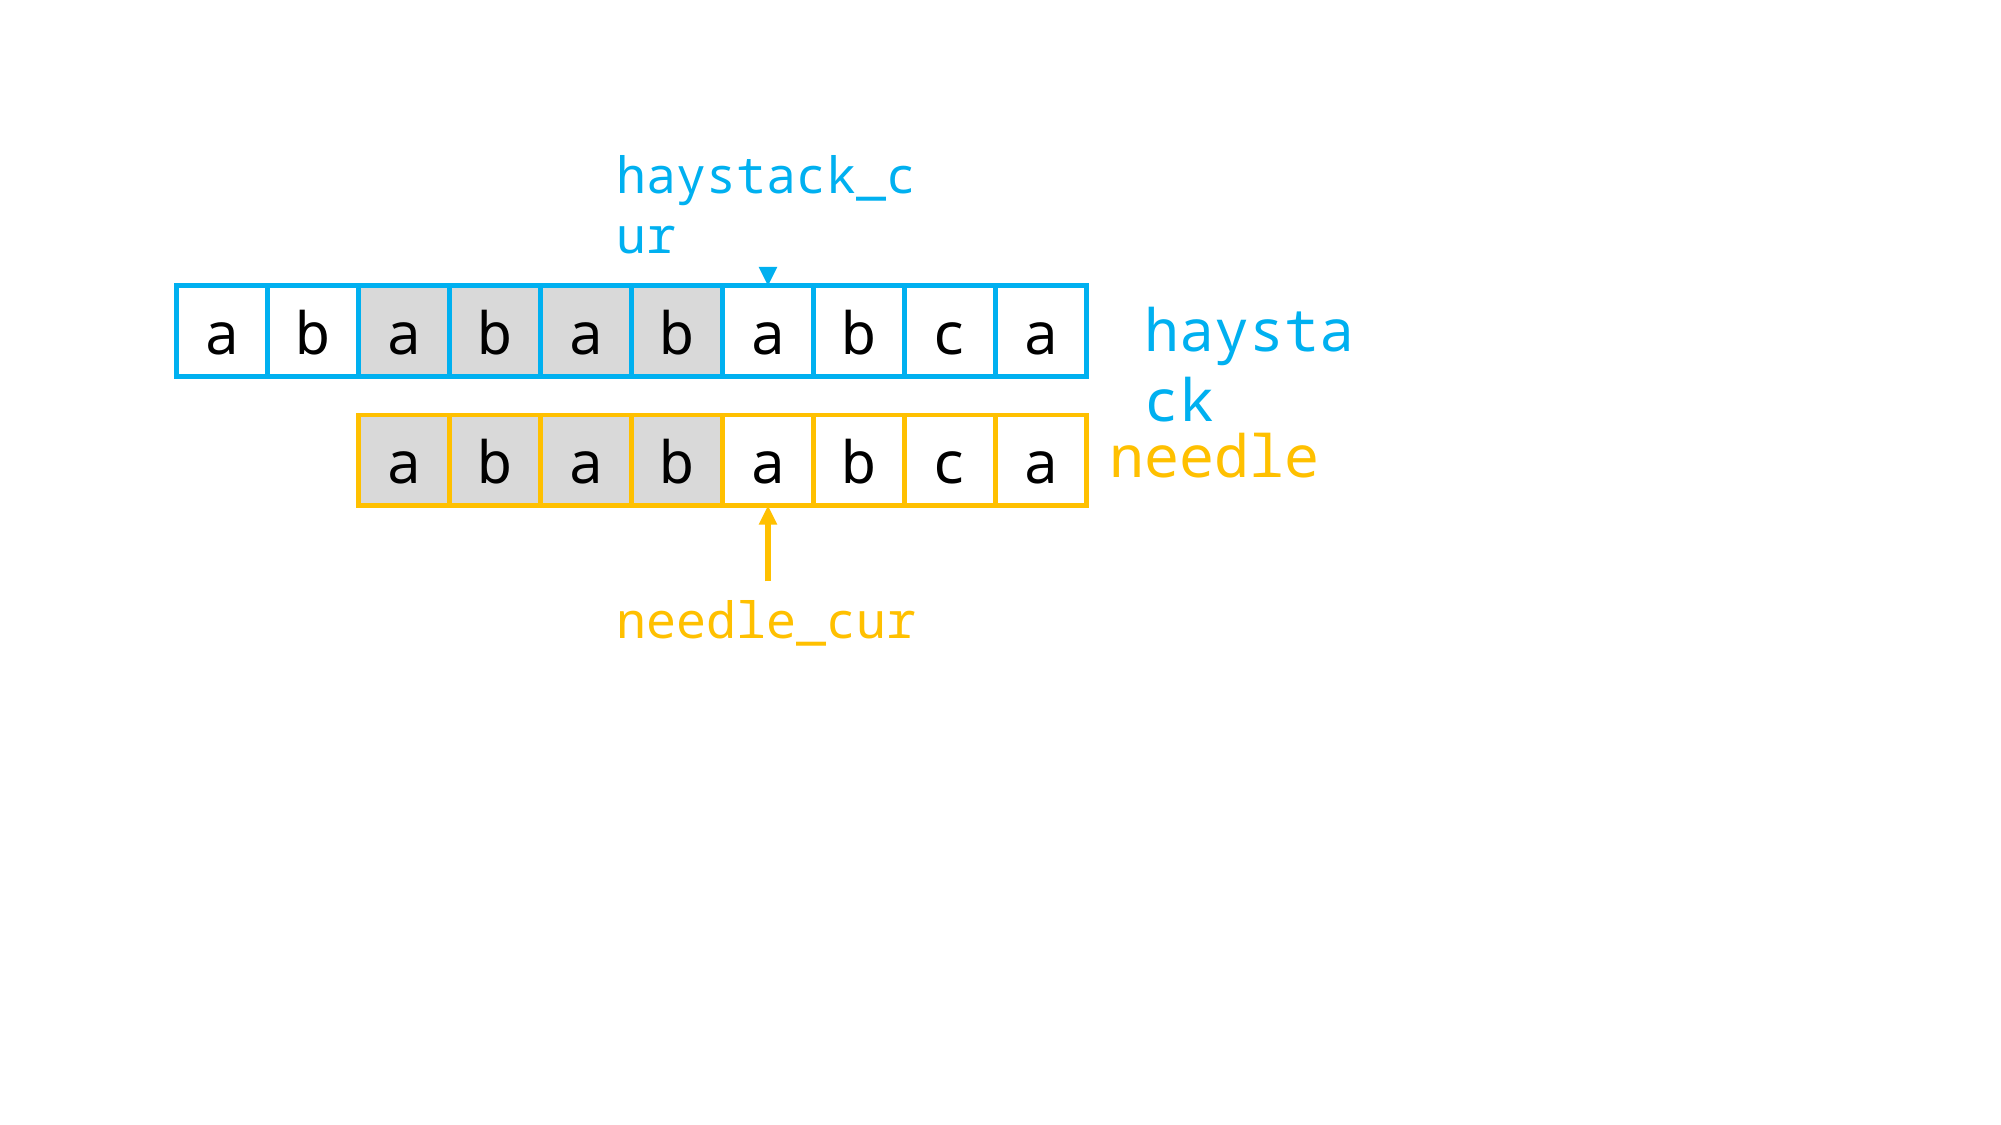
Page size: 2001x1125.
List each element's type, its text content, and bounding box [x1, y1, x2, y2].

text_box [176, 285, 1395, 377]
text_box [358, 411, 1360, 506]
text_box haystack_cur [602, 136, 934, 272]
text_box needle_cur [602, 581, 934, 656]
